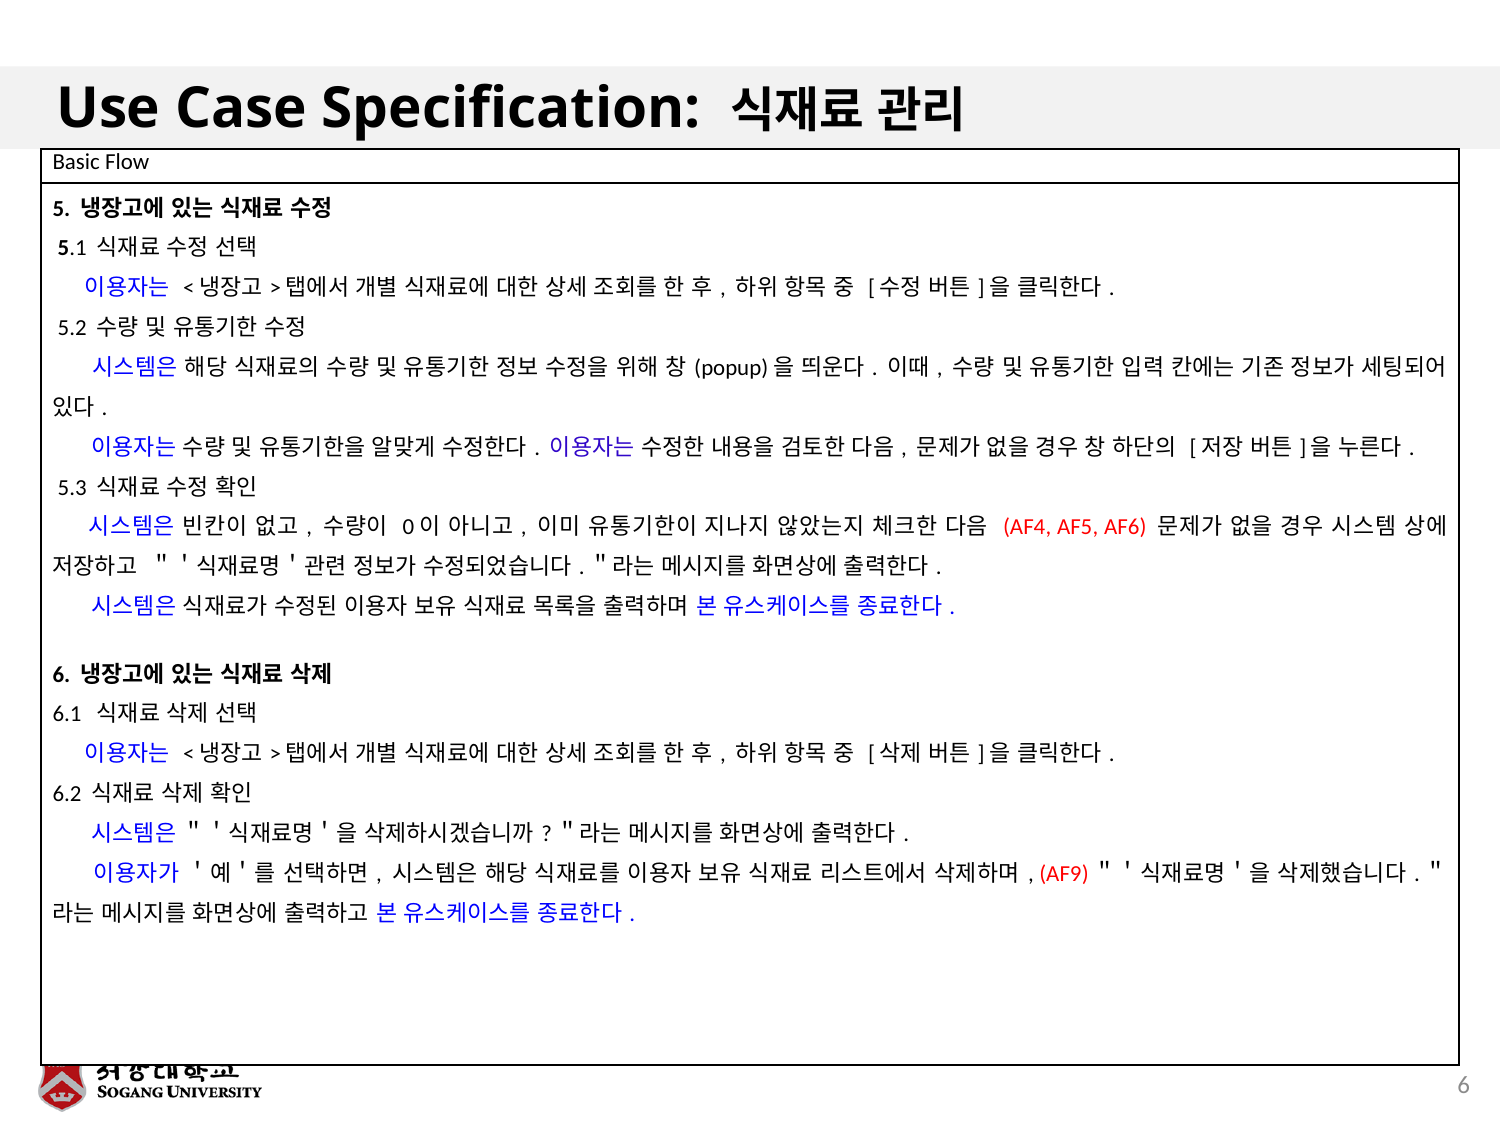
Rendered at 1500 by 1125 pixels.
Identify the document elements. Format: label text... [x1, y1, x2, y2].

table_header Basic Flowc Flow [42, 150, 1458, 182]
picture [0, 1031, 294, 1125]
title Use Case Specification: 식재료 관리 [41, 64, 1459, 149]
table_cell 5. 냉장고에 있는 식재료 수정 5.1 식재료 수정 선택 이용자는 <냉장고>탭에서 개별 식재료에 대한 상세 조회를 한 후, 하위 항목 중 [수정 버튼]을 클릭한다. 5.2 수량 및 유통기한 수정 시스템은 해당 식재료의 수량 및 유통기한 정보 수정을 위해 창(popup)을 띄운다. 이때, 수량 및 유통기한 입력 칸에는 기존 정보가 세팅되어 있다. 이용자는 수량 및 유통기한을 알맞게 수정한다. 이용자는 수정한 내용을 검토한 다음, 문제가 없을 경우 창 하단의 [저장 버튼]을 누른다. 5.3 식재료 수정 확인 시스템은 빈칸이 없고, 수량이 0이 아니고, 이미 유통기한이 지나지 않았는지 체크한 다음 (AF4, AF5, AF6) 문제가 없을 경우 시스템 상에 저장하고 ＂＇식재료명＇관련 정보가 수정되었습니다.＂라는 메시지를 화면상에 출력한다. 시스템은 식재료가 수정된 이용자 보유 식재료 목록을 출력하며 본 유스케이스를 종료한다. 6. 냉장고에 있는 식재료 삭제 6.1 식재료 삭제 선택 이용자는 <냉장고>탭에서 개별 식재료에 대한 상세 조회를 한 후, 하위 항목 중 [삭제 버튼]을 클릭한다. 6.2 식재료 삭제 확인 시스템은 ＂＇식재료명＇을 삭제하시겠습니까?＂라는 메시지를 화면상에 출력한다. 이용자가 ＇예＇를 선택하면, 시스템은 해당 식재료를 이용자 보유 식재료 리스트에서 삭제하며, (AF9)＂＇식재료명＇을 삭제했습니다.＂라는 메시지를 화면상에 출력하고 본 유스케이스를 종료한다. [42, 184, 1458, 1064]
slide_number 6 [1147, 1053, 1485, 1114]
